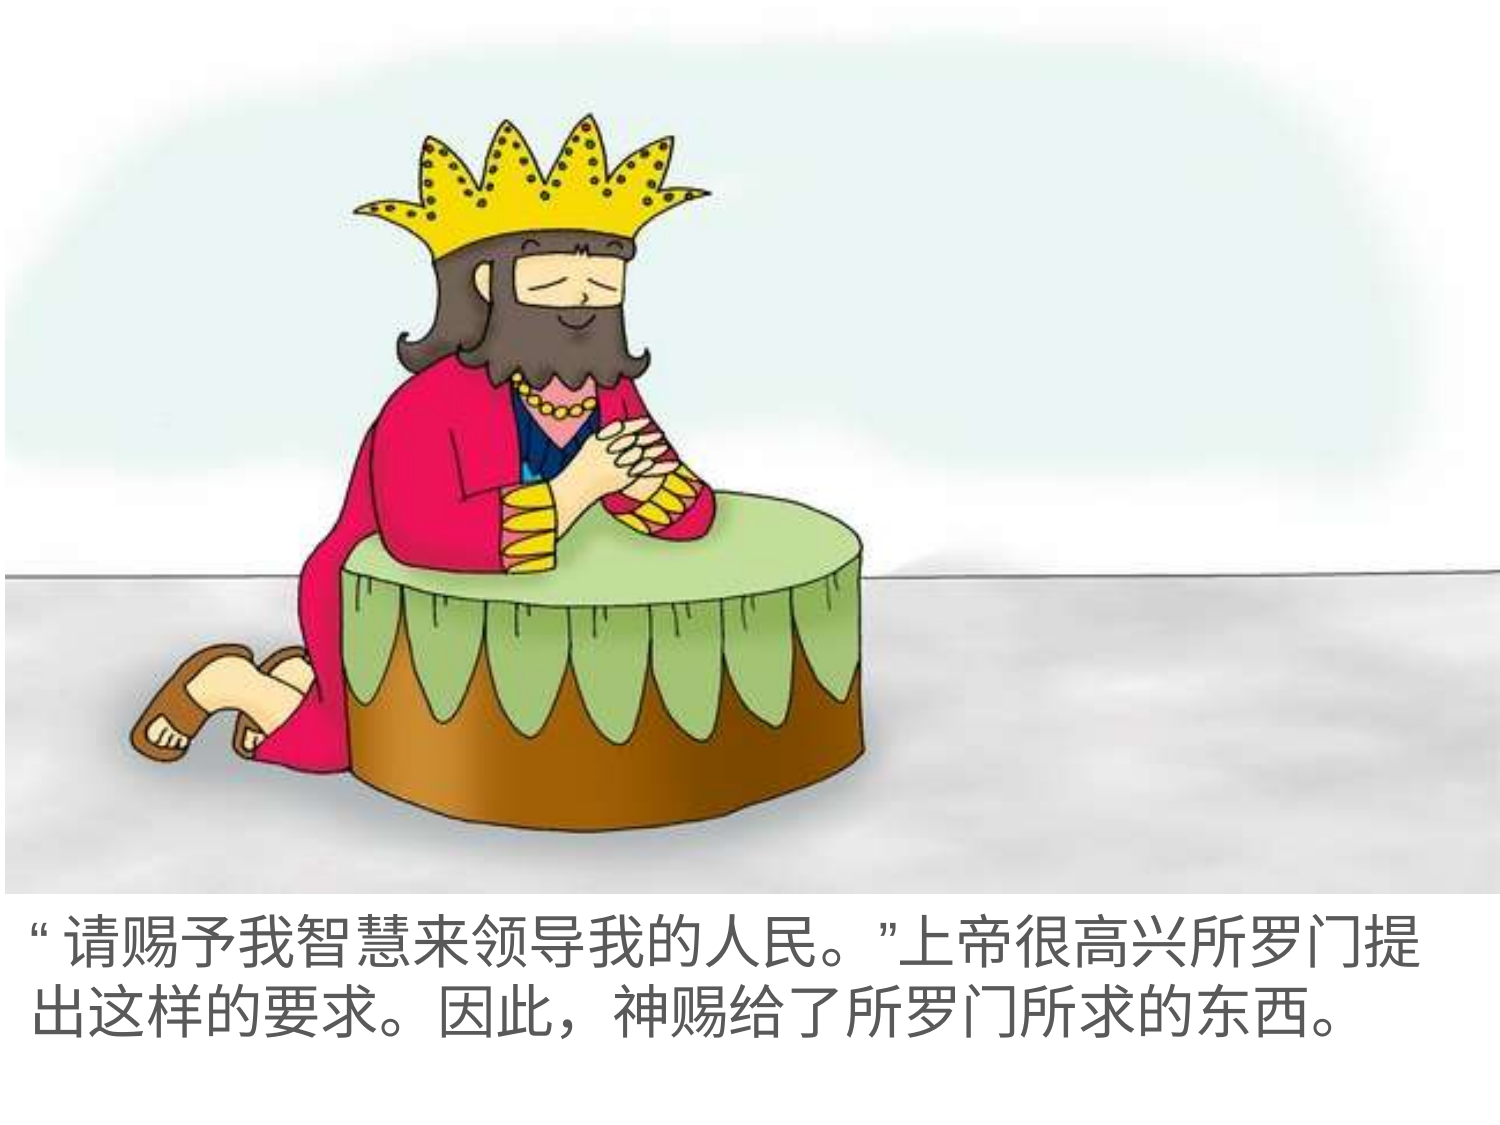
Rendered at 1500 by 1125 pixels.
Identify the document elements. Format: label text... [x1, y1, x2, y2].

text_box “请赐予我智慧来领导我的人民。”上帝很高兴所罗门提出这样的要求。因此，神赐给了所罗门所求的东西。 [14, 900, 1486, 1053]
picture [5, 6, 1500, 894]
